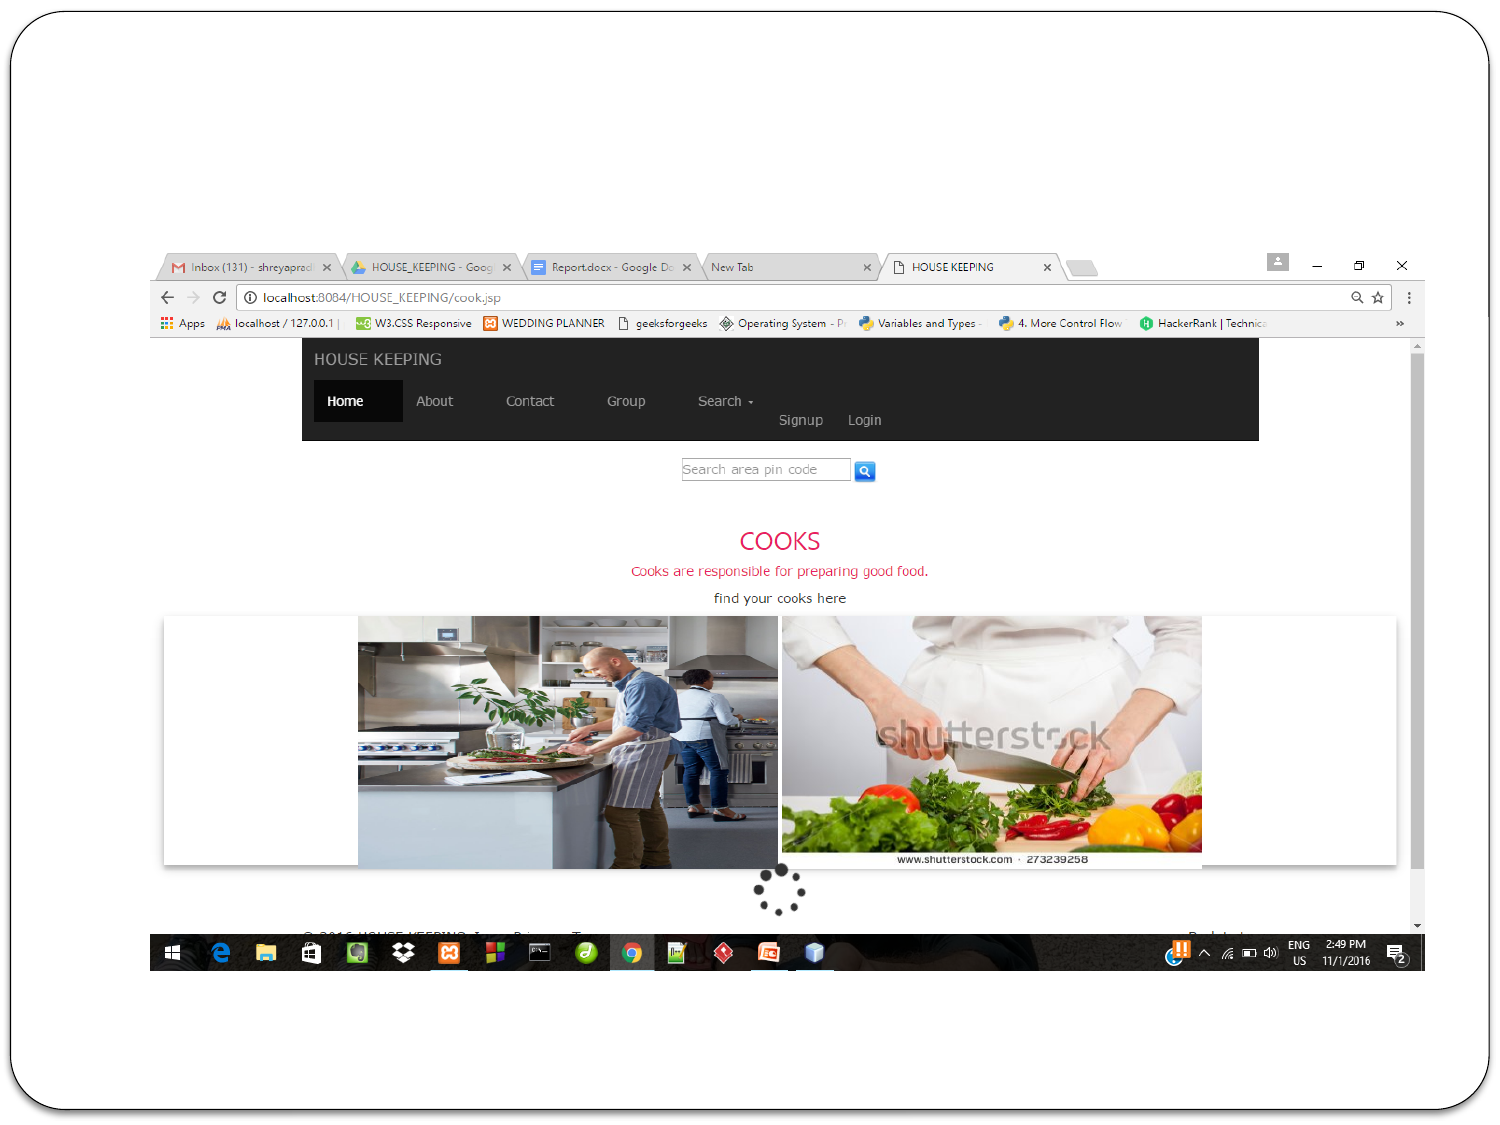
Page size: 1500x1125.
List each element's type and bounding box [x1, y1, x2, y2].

list [149, 253, 1426, 972]
